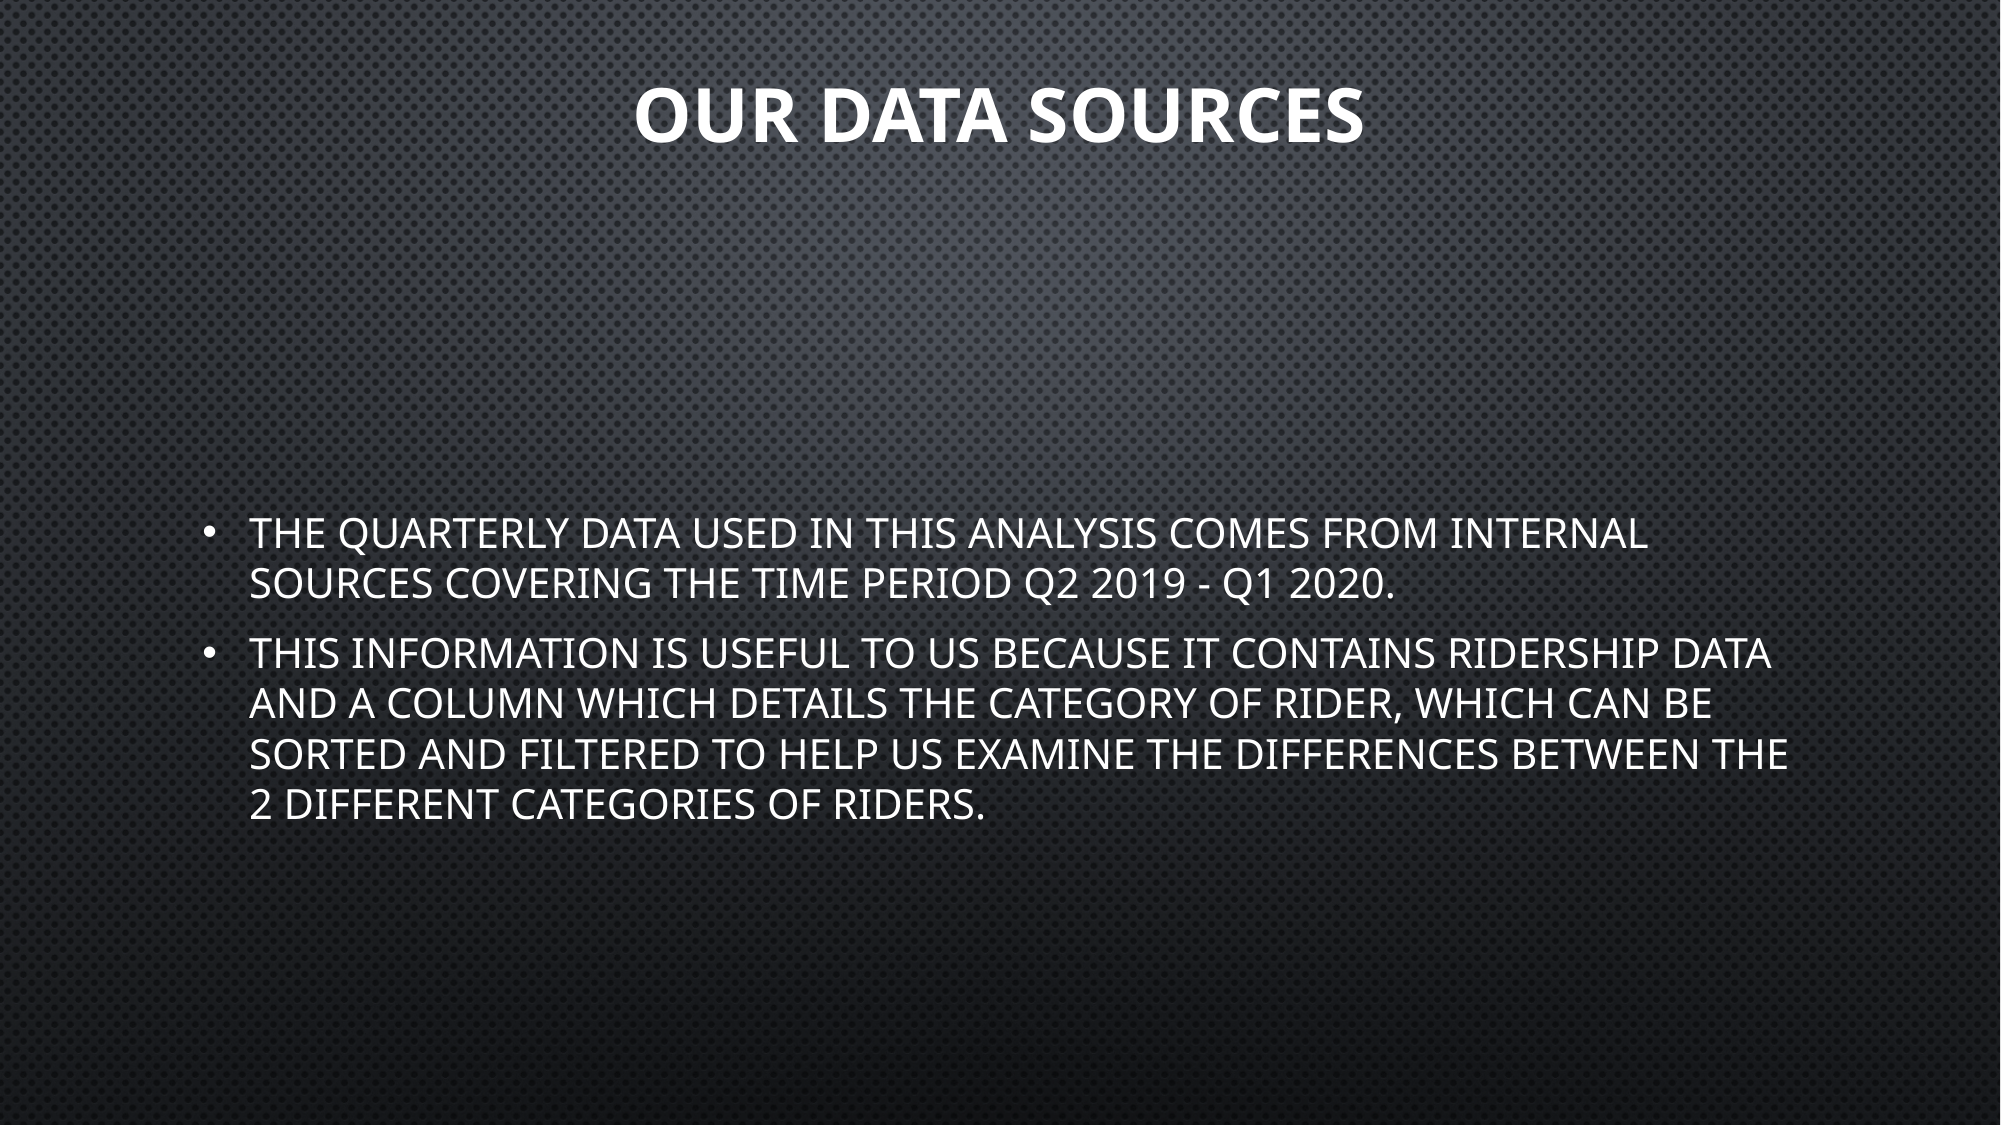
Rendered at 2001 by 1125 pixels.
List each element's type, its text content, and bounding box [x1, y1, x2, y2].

list The quarterly data used in this analysis comes from internal sources covering the time period Q2 2019 - Q1 2020. This information is useful to us because it contains ridership data and a column which details the category of rider, which can be sorted and filtered to help us examine the differences between the 2 different categories of riders. [187, 208, 1813, 1125]
title Our Data Sources [187, 28, 1813, 197]
